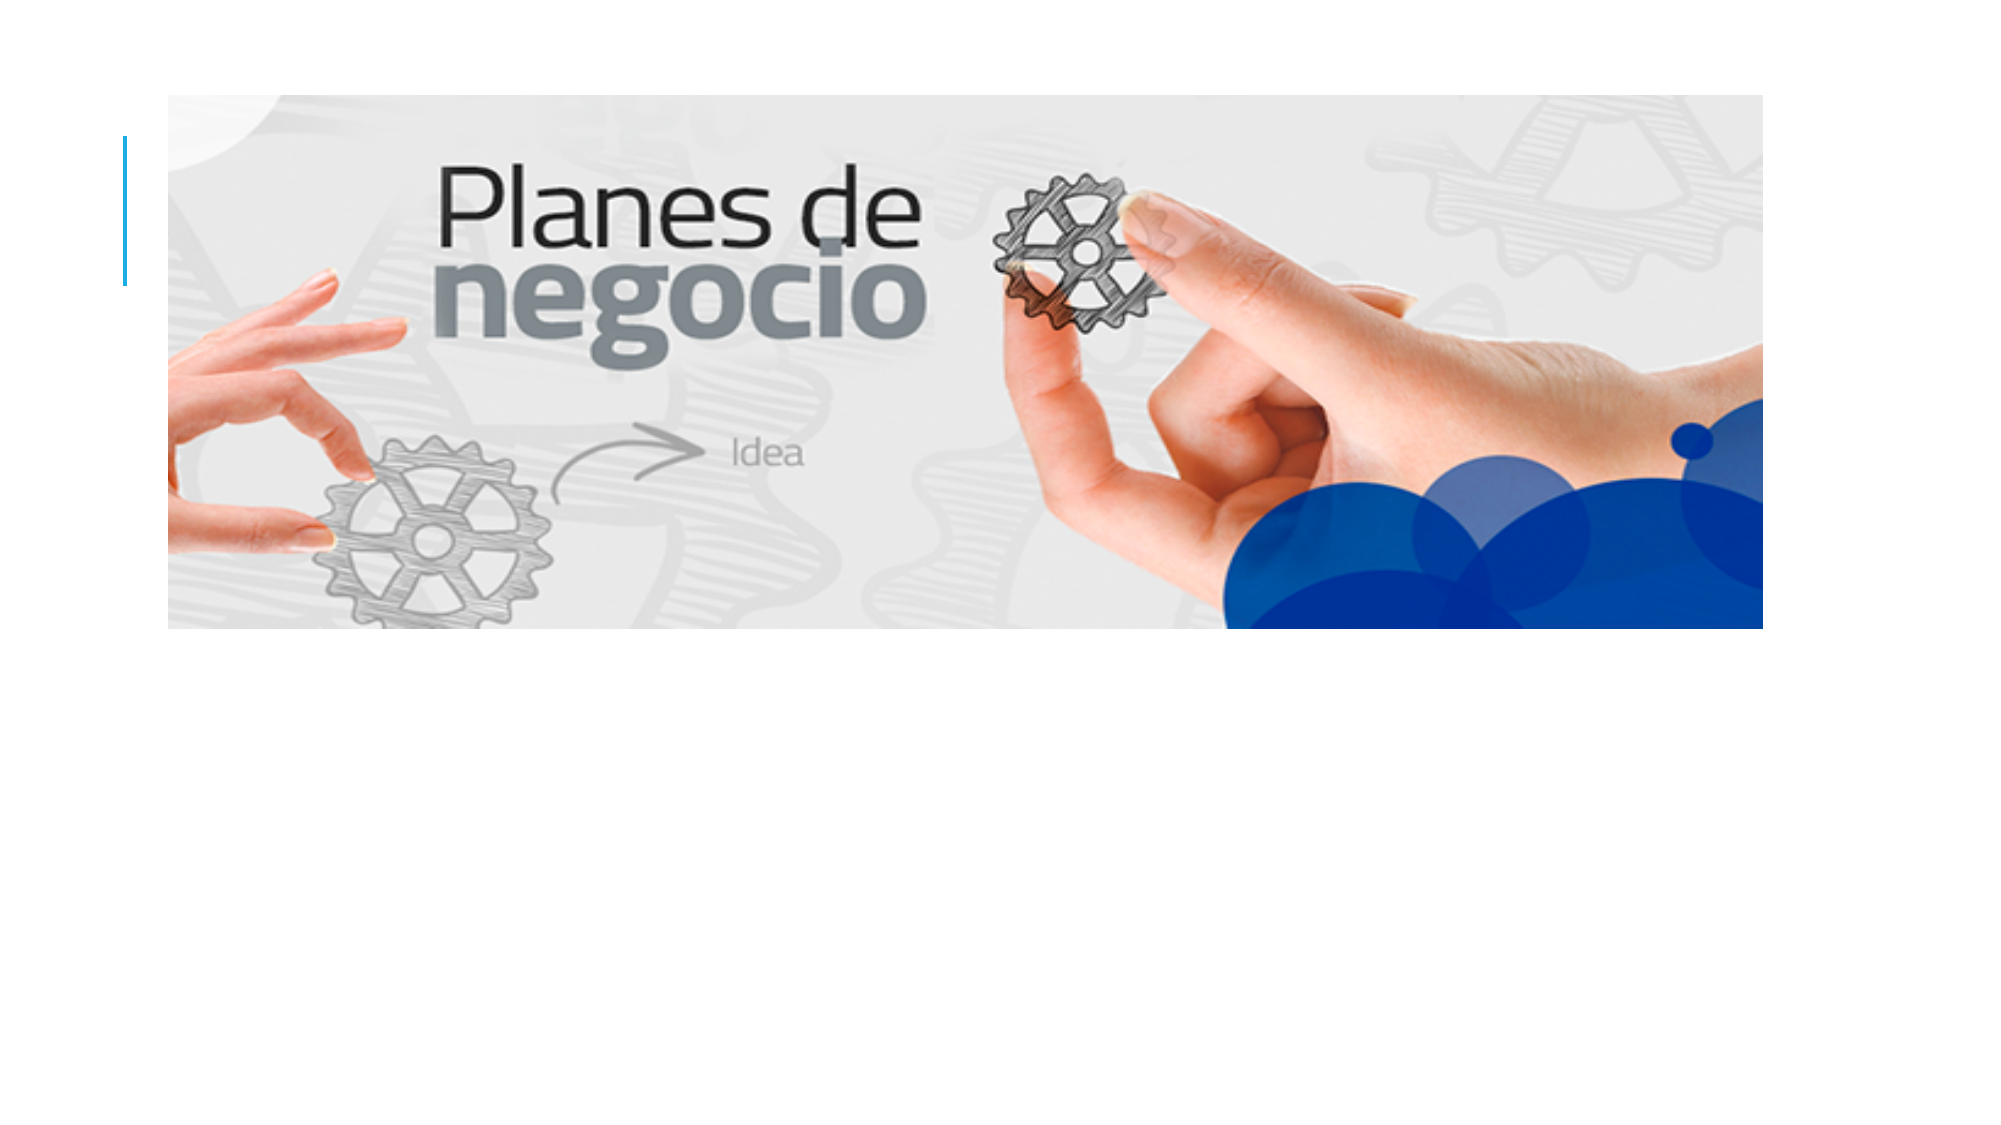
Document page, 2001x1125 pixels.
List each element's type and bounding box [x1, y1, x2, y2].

picture [167, 95, 1763, 629]
